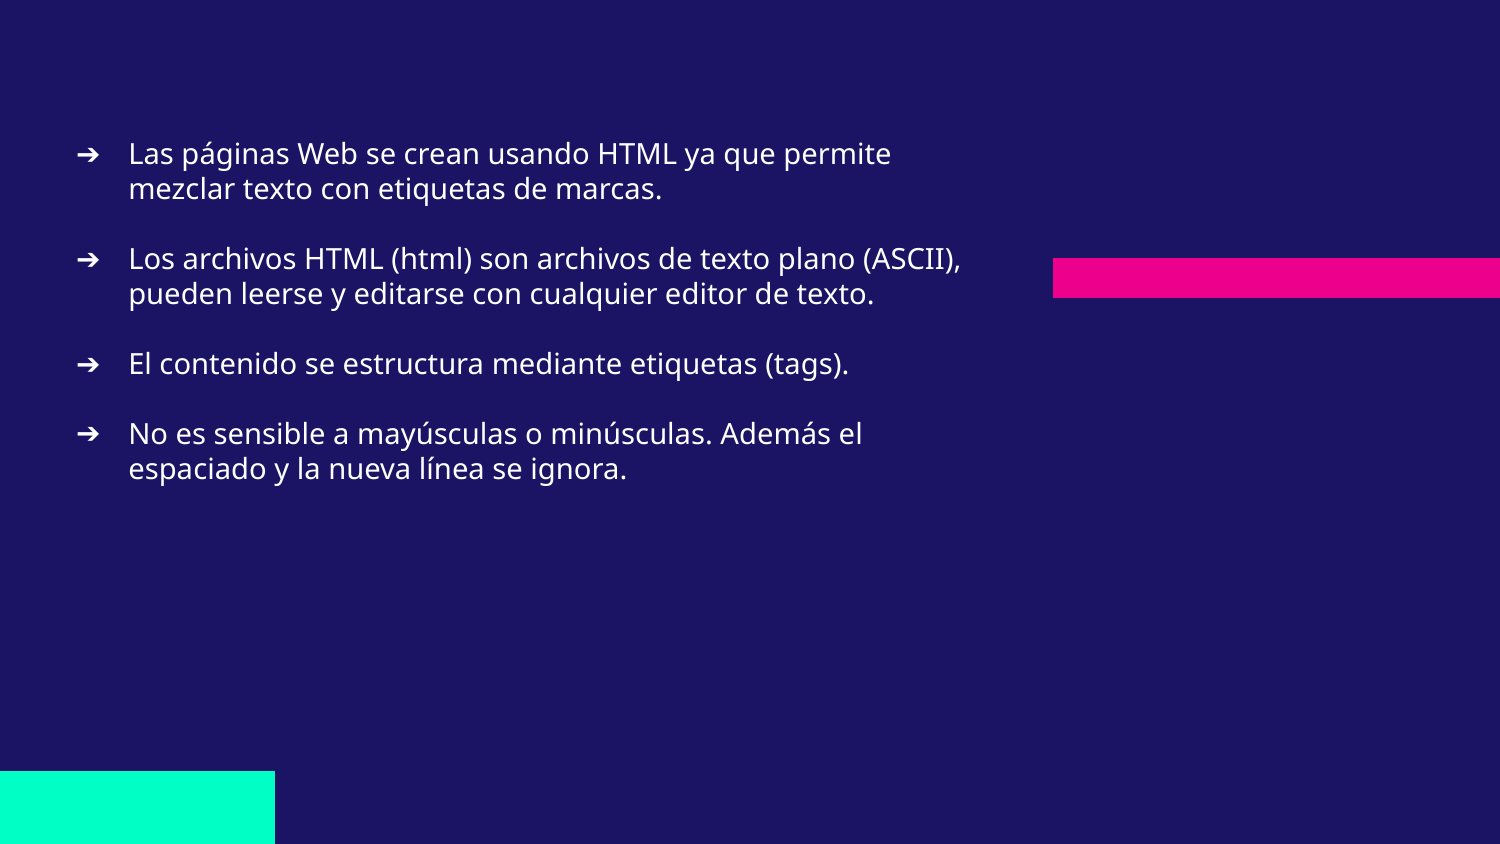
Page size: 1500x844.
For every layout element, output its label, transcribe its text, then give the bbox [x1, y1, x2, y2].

text_box Las páginas Web se crean usando HTML ya que permite mezclar texto con etiquetas de marcas. Los archivos HTML (html) son archivos de texto plano (ASCII), pueden leerse y editarse con cualquier editor de texto. El contenido se estructura mediante etiquetas (tags). No es sensible a mayúsculas o minúsculas. Además el espaciado y la nueva línea se ignora. [38, 120, 1019, 712]
